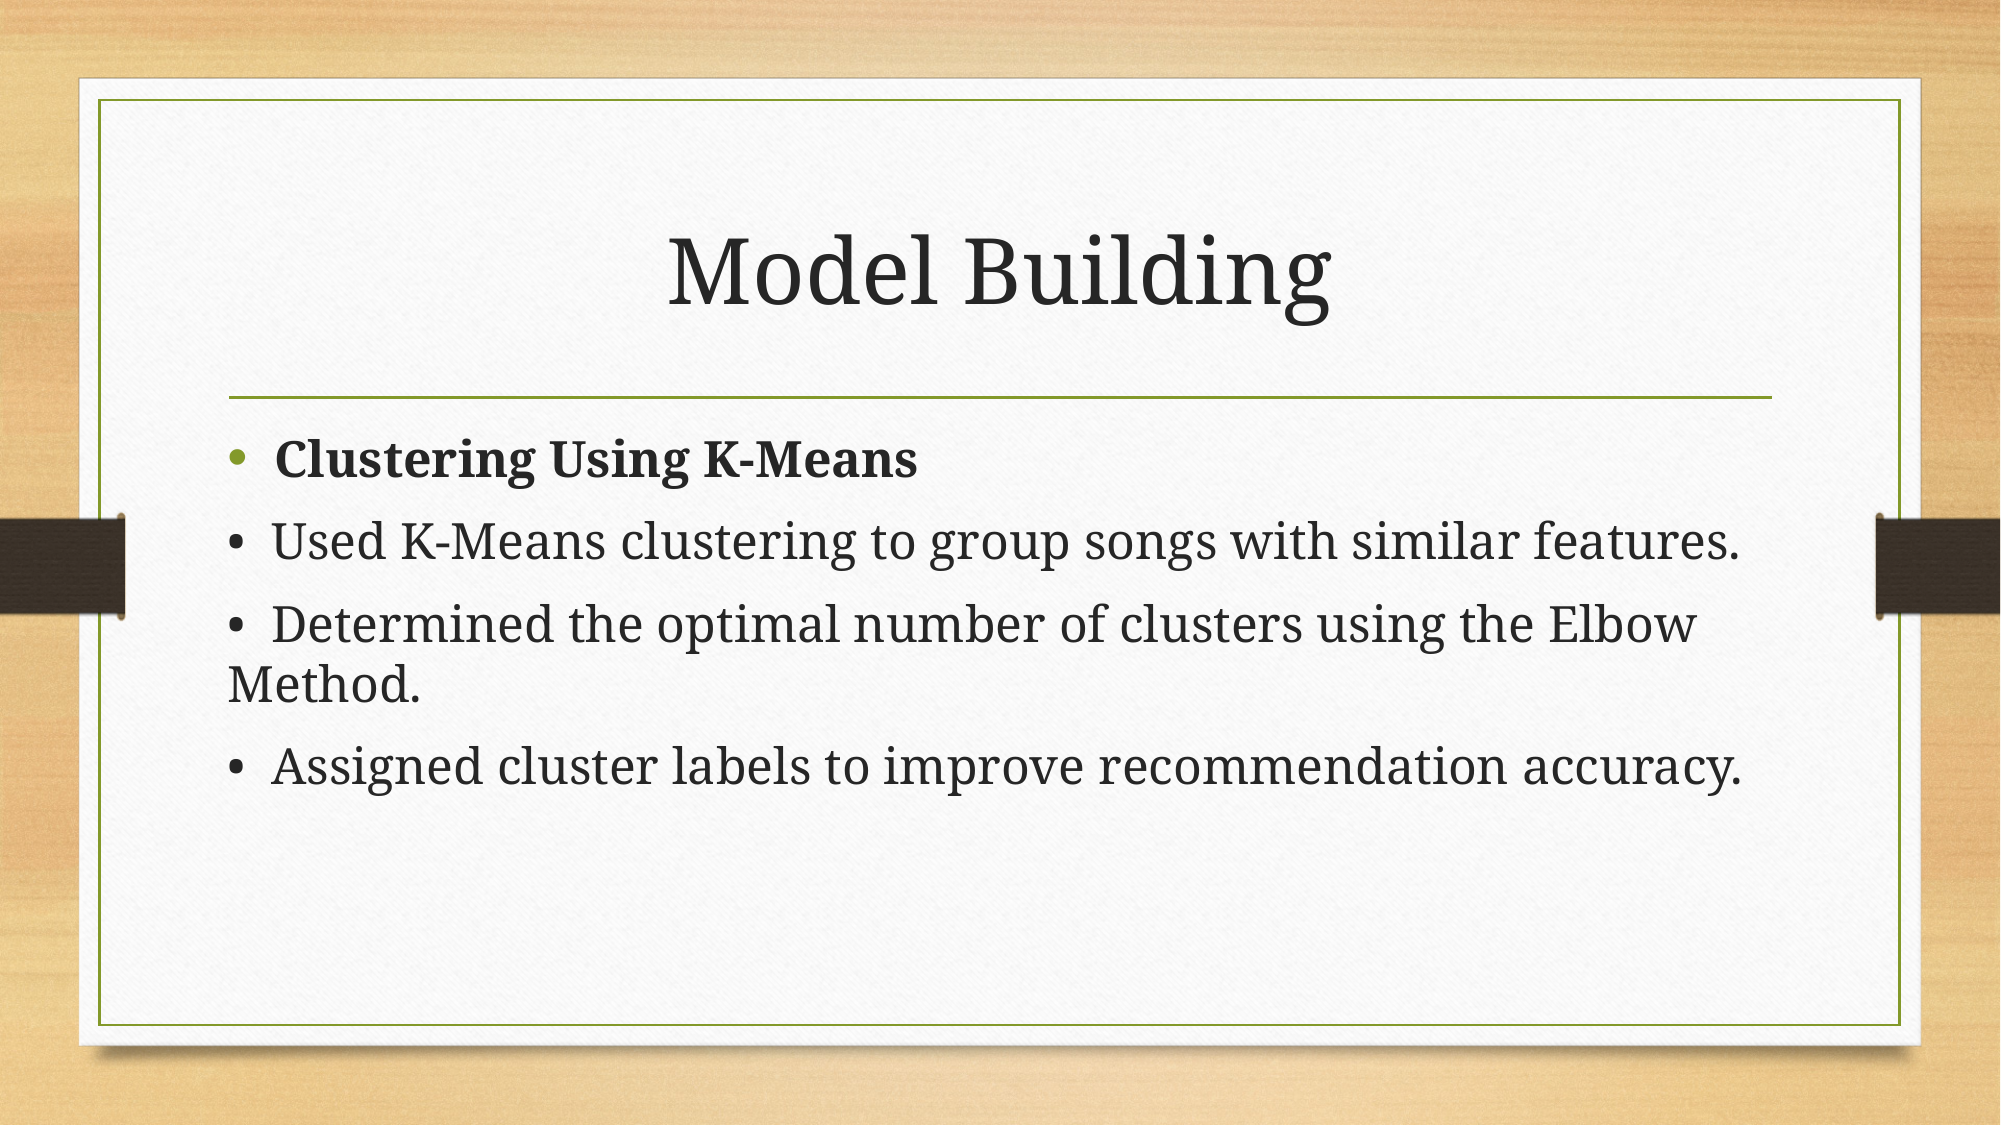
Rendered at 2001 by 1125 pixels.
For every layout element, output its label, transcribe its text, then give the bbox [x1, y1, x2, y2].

list Clustering Using K-Means • Used K-Means clustering to group songs with similar features. • Determined the optimal number of clusters using the Elbow Method. • Assigned cluster labels to improve recommendation accuracy. [212, 419, 1788, 964]
picture [0, 0, 2001, 1125]
title Model Building [212, 161, 1788, 375]
